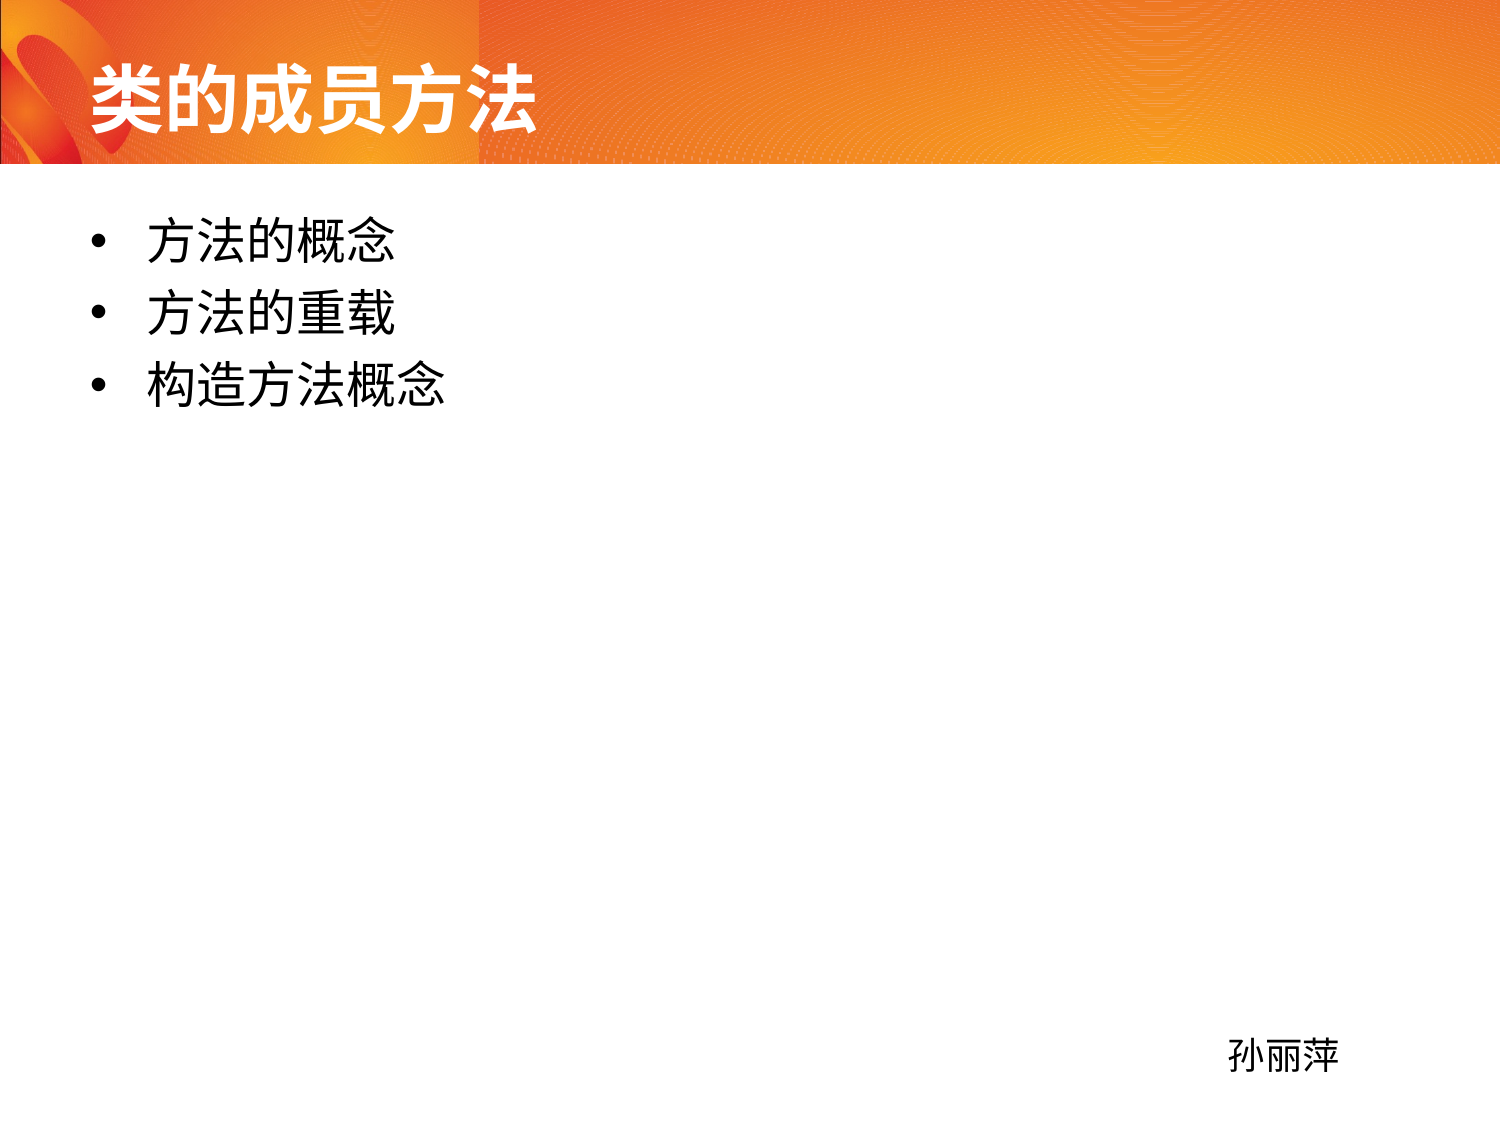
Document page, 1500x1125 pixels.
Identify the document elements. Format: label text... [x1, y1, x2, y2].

list 方法的概念 方法的重载 构造方法概念 [75, 190, 1425, 1005]
picture [0, 0, 1500, 164]
title 类的成员方法 [75, 45, 1425, 167]
